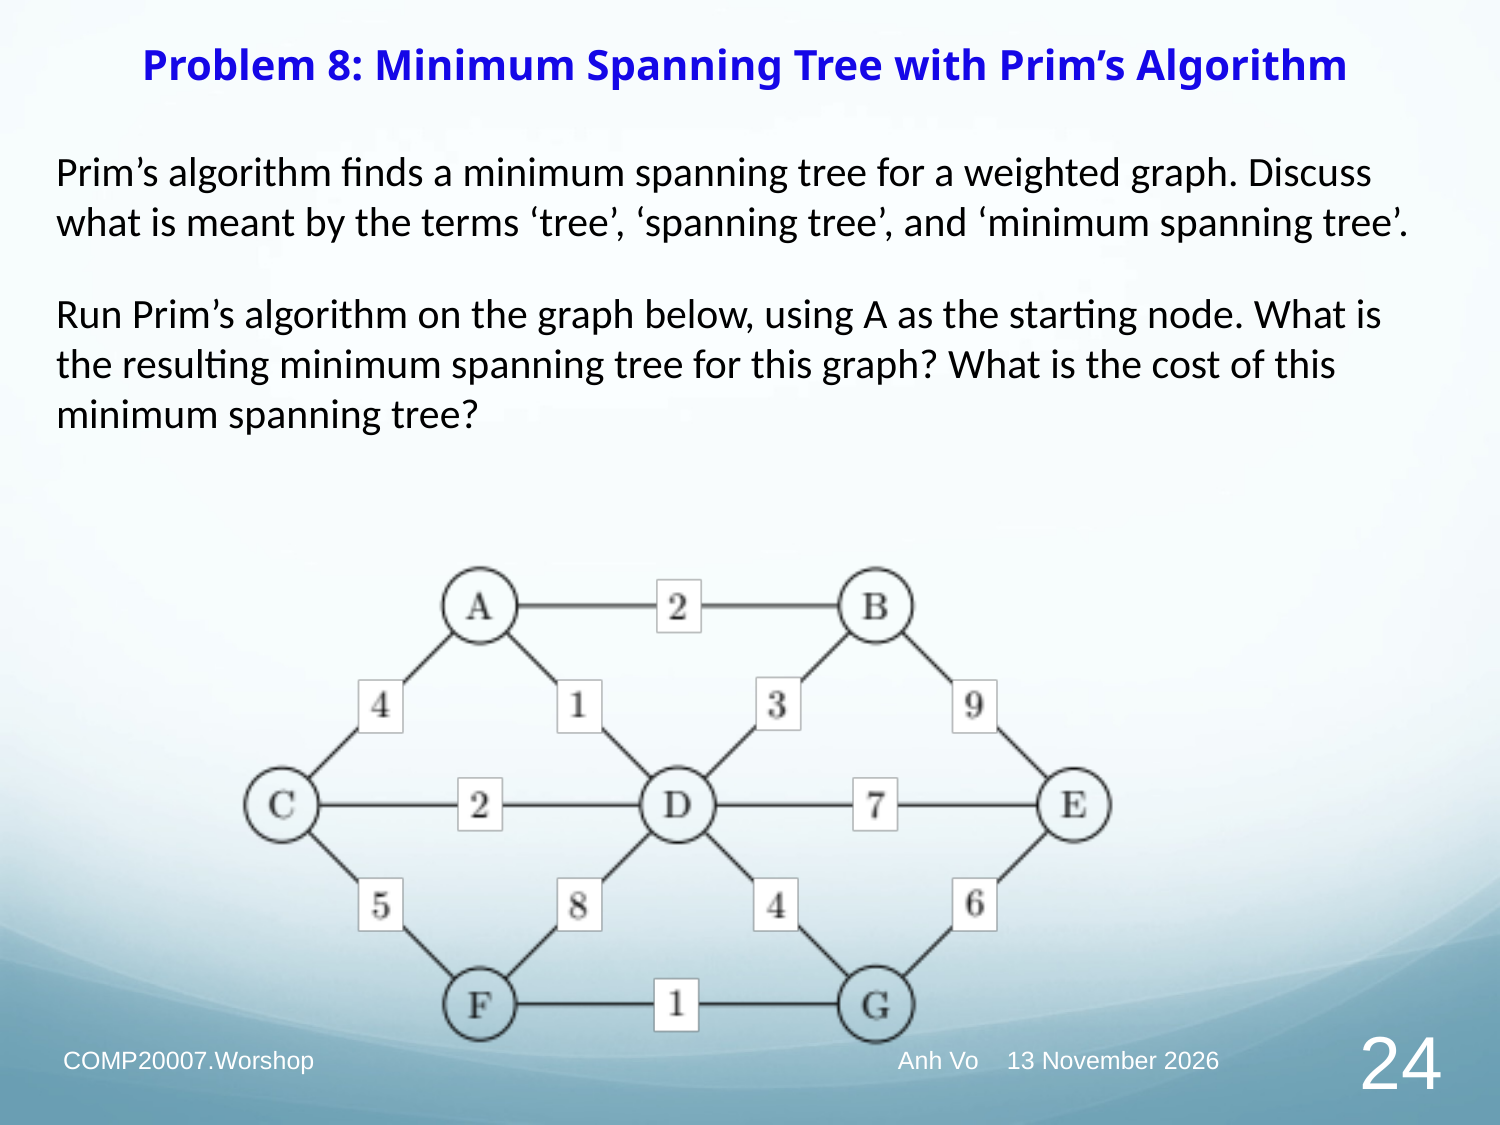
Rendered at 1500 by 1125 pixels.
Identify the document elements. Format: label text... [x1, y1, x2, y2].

title Problem 8: Minimum Spanning Tree with Prim’s Algorithm [43, 17, 1459, 169]
footer COMP20007.Worshop [48, 1029, 843, 1090]
list Prim’s algorithm finds a minimum spanning tree for a weighted graph. Discuss what is meant by the terms ‘tree’, ‘spanning tree’, and ‘minimum spanning tree’. Run Prim’s algorithm on the graph below, using A as the starting node. What is the resulting minimum spanning tree for this graph? What is the cost of this minimum spanning tree? [41, 137, 1456, 925]
picture [0, 0, 1500, 1125]
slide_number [877, 1029, 1236, 1090]
slide_number 24 [1295, 1029, 1459, 1090]
